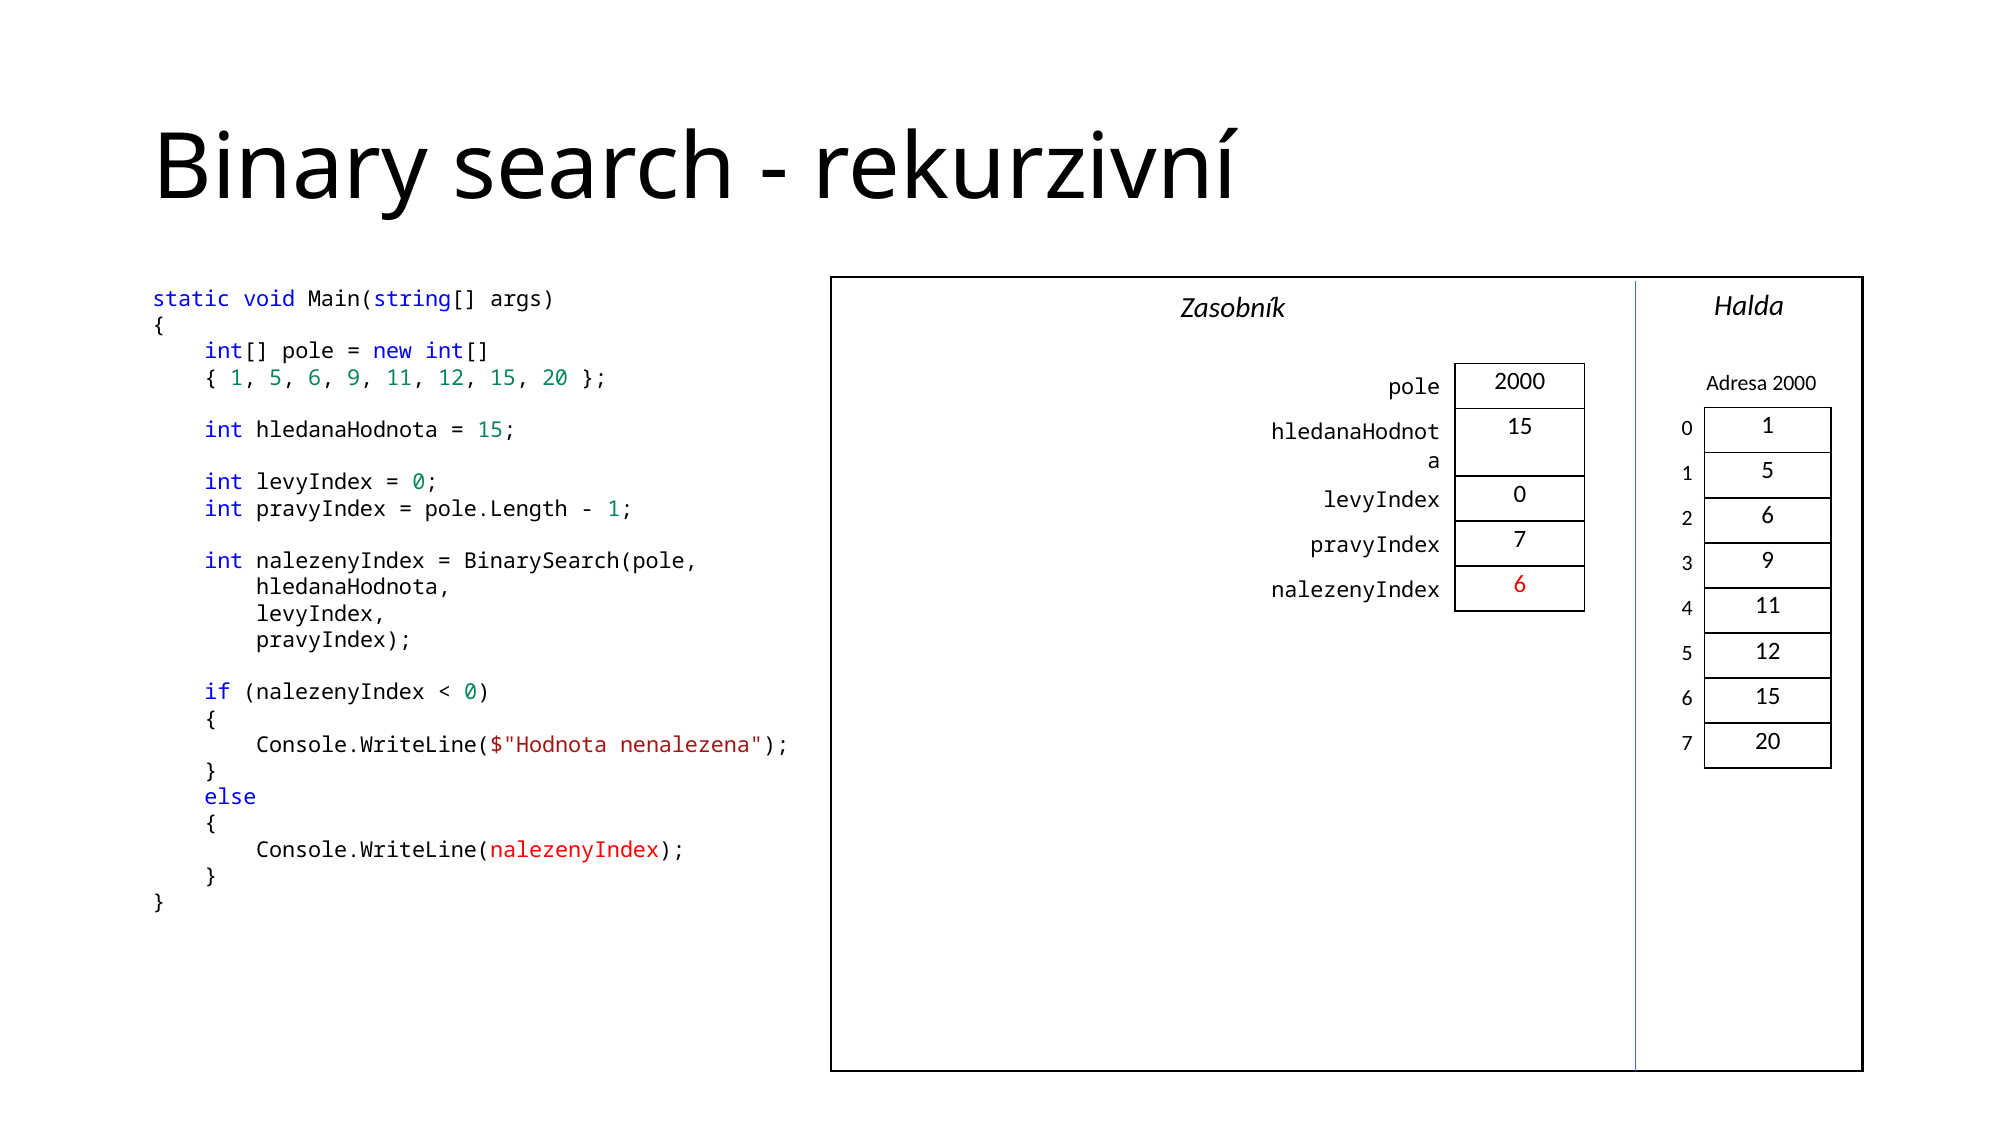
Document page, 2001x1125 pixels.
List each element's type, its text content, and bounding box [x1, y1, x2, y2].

text_box [830, 276, 1864, 1072]
table_cell 15 [1705, 679, 1830, 722]
table_cell 12 [1705, 634, 1830, 677]
table_cell 4 [1667, 588, 1704, 633]
table_cell 0 [1667, 408, 1704, 453]
table_cell 6 [1705, 499, 1830, 542]
table_cell 6 [1667, 678, 1704, 723]
text_box Zasobník [831, 280, 1635, 331]
table_cell 7 [1667, 723, 1704, 768]
table_cell 1 [1705, 408, 1830, 452]
table_cell 2 [1667, 498, 1704, 543]
table_cell levyIndex [1254, 476, 1454, 521]
table_cell 3 [1667, 543, 1704, 588]
text_box Halda [1635, 278, 1863, 329]
table_cell 6 [1456, 567, 1584, 610]
text_box static void Main(string[] args) { int[] pole = new int[] { 1, 5, 6, 9, 11, 12, 15, 20 }; int hledanaHodnota = 15; int levyIndex = 0; int pravyIndex = pole.Length - 1; int nalezenyIndex = BinarySearch(pole, hledanaHodnota, levyIndex, pravyIndex); if (nalezenyIndex < 0) { Console.WriteLine($"Hodnota nenalezena"); } else { Console.WriteLine(nalezenyIndex); } } [137, 277, 831, 922]
table_cell 9 [1705, 544, 1830, 587]
table_cell 5 [1705, 453, 1830, 497]
table_cell pravyIndex [1254, 521, 1454, 566]
table_cell 15 [1456, 409, 1584, 475]
table_header Adresa 2000 [1667, 362, 1831, 408]
table_header pole [1254, 364, 1454, 409]
table_header 2000 [1456, 364, 1584, 408]
table_cell 11 [1705, 589, 1830, 632]
title Binary search - rekurzivní [137, 59, 1863, 277]
table_cell hledanaHodnota [1254, 409, 1454, 476]
table_cell nalezenyIndex [1254, 566, 1454, 611]
table_cell 0 [1456, 477, 1584, 520]
table_cell 5 [1667, 633, 1704, 678]
table_cell 1 [1667, 453, 1704, 498]
table_cell 20 [1705, 724, 1830, 767]
table_cell 7 [1456, 522, 1584, 565]
